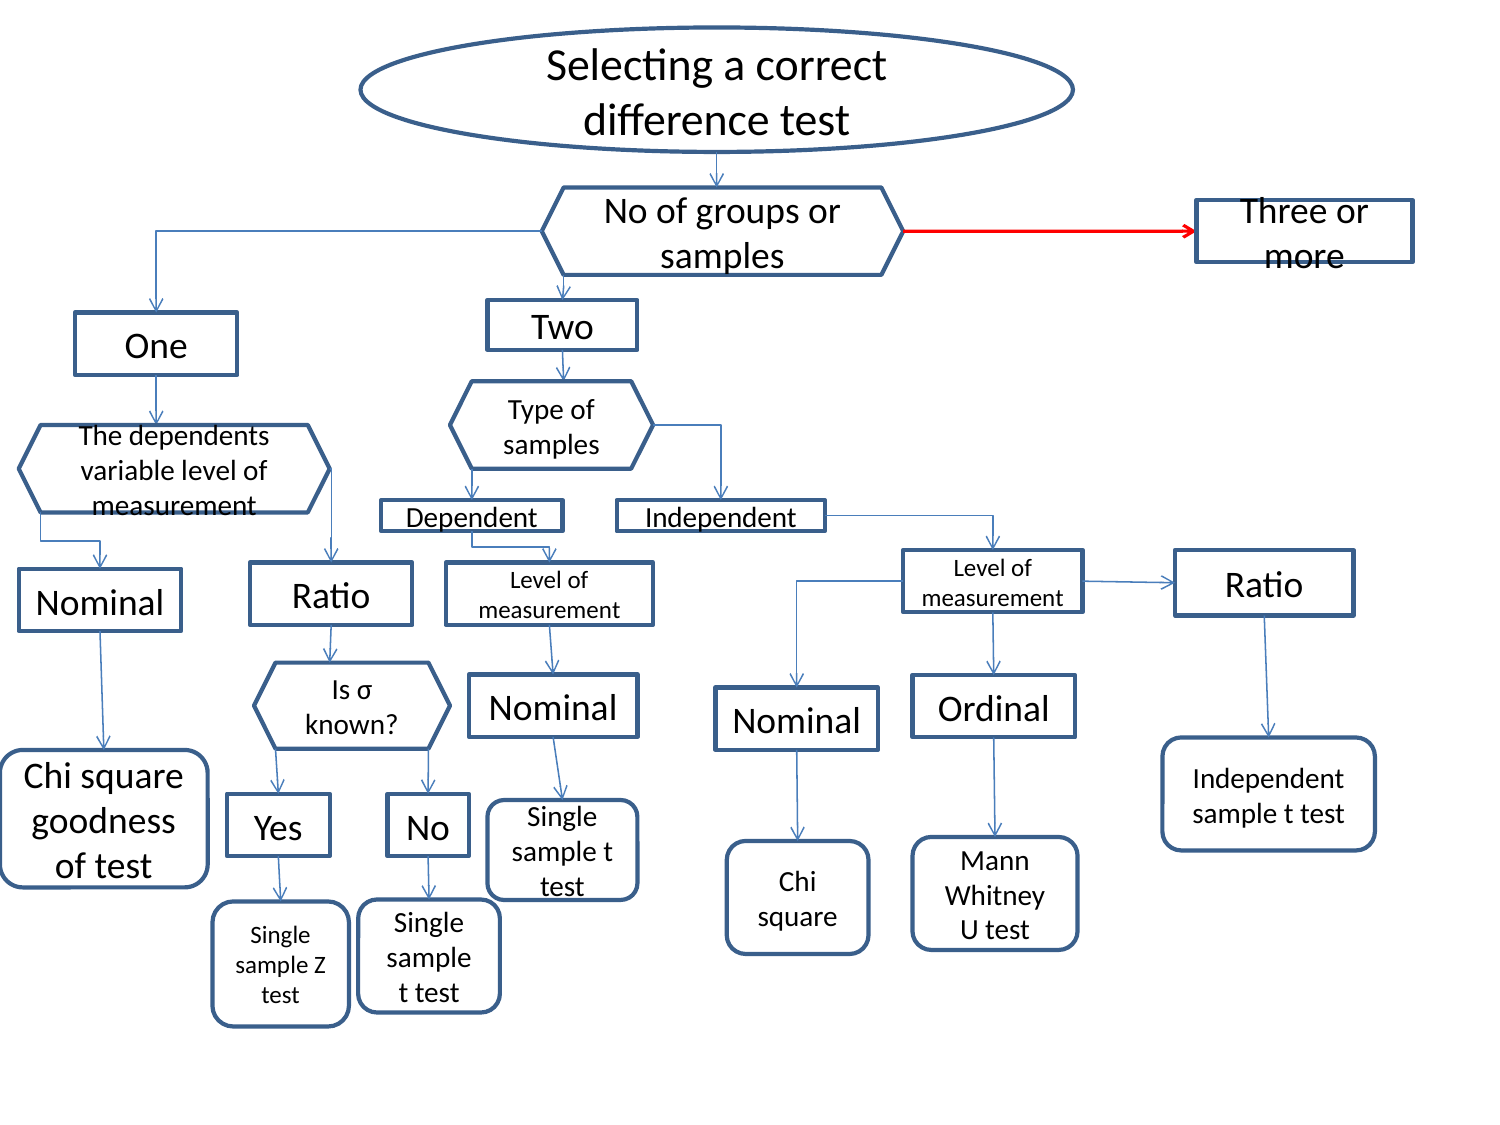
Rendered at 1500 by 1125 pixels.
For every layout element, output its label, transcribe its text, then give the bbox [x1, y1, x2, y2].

text_box Type of samples [448, 379, 655, 471]
text_box Nominal [467, 672, 640, 739]
text_box Mann Whitney U test [910, 834, 1080, 953]
text_box One [73, 310, 239, 377]
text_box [494, 507, 527, 586]
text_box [41, 510, 99, 571]
text_box Single sample t test [485, 797, 640, 903]
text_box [99, 630, 105, 751]
text_box Single sample t test [356, 897, 502, 1015]
text_box Is σ known? [252, 660, 452, 751]
text_box Two [485, 298, 639, 352]
text_box Selecting a correct difference test [358, 25, 1076, 155]
text_box Yes [225, 792, 332, 858]
text_box No [385, 792, 471, 858]
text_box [549, 624, 554, 675]
text_box Chi square goodness of test [0, 747, 210, 890]
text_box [824, 515, 994, 551]
text_box Level of measurement [444, 560, 655, 627]
text_box No of groups or samples [540, 185, 905, 277]
text_box Chi square [724, 838, 871, 957]
text_box Ratio [1173, 548, 1356, 618]
text_box Dependent [379, 498, 565, 533]
text_box Nominal [17, 567, 183, 633]
text_box Independent [615, 498, 827, 533]
text_box The dependents variable level of measurement [16, 422, 332, 515]
text_box Nominal [713, 685, 880, 752]
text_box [552, 736, 563, 801]
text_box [155, 230, 542, 313]
text_box Independent sample t test [1160, 735, 1378, 853]
text_box Ratio [248, 560, 414, 627]
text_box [275, 748, 279, 794]
text_box Ordinal [910, 673, 1077, 739]
text_box Single sample Z test [210, 899, 352, 1029]
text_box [1263, 615, 1269, 738]
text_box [652, 424, 722, 501]
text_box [796, 581, 904, 688]
text_box Three or more [1194, 198, 1415, 264]
text_box Level of measurement [901, 548, 1085, 614]
